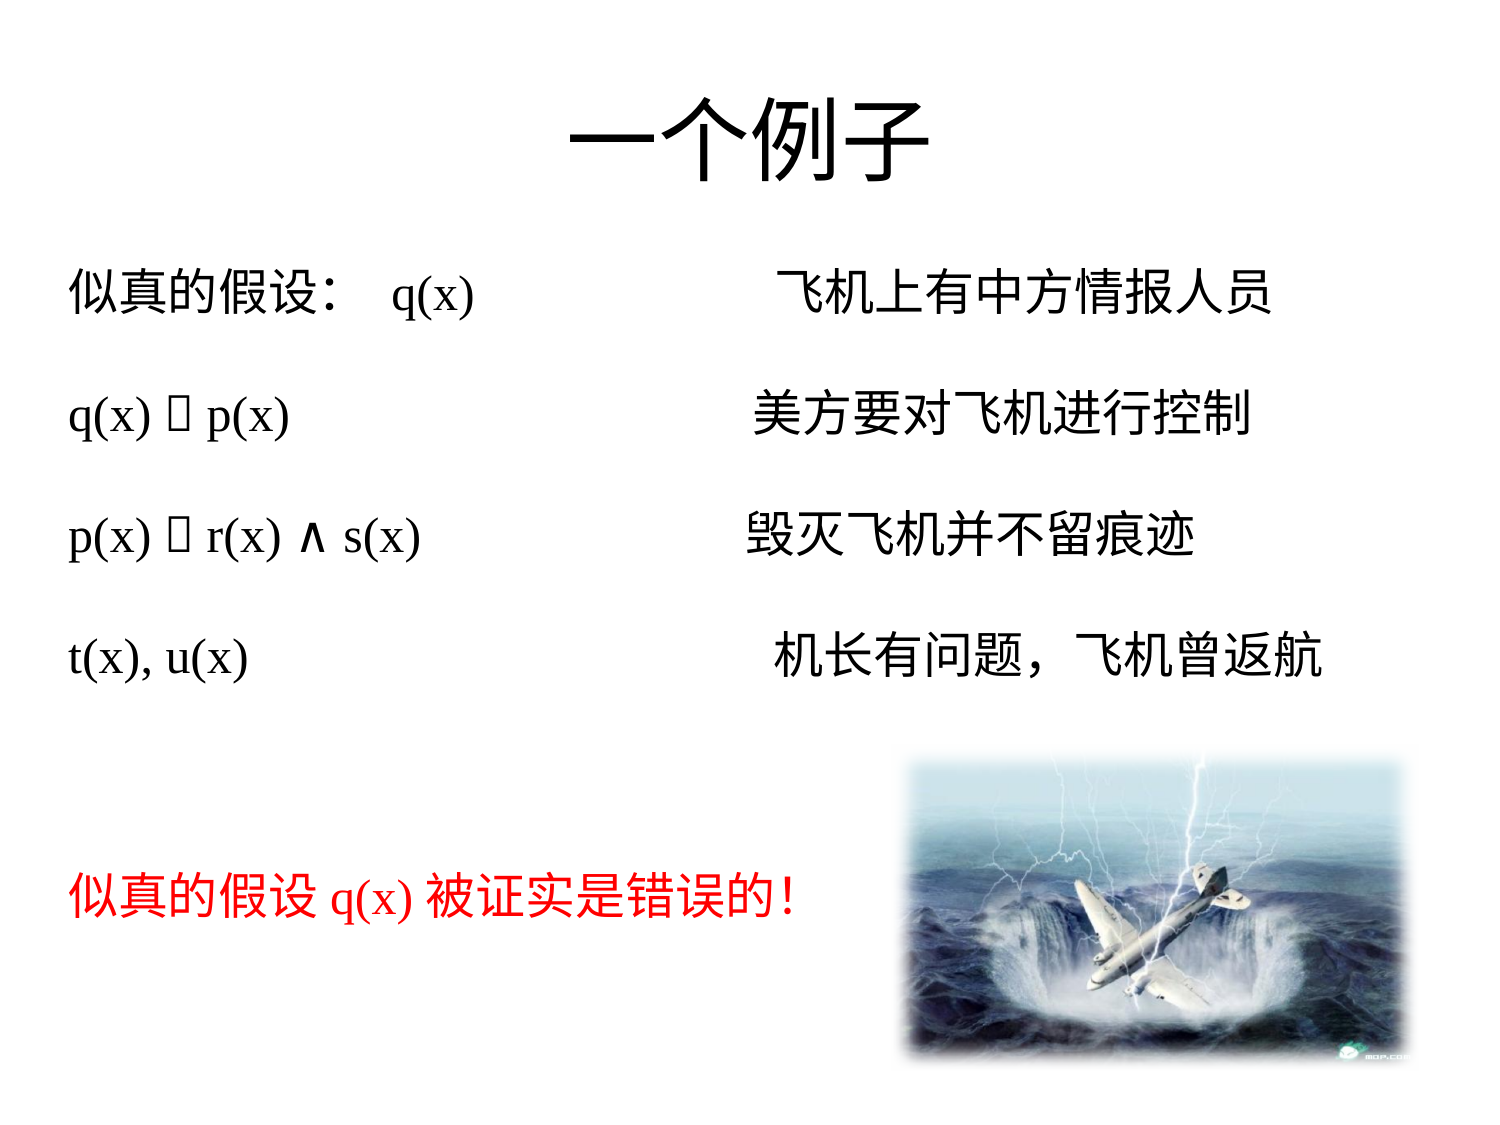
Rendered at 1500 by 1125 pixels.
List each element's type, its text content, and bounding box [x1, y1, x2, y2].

picture [891, 744, 1419, 1071]
title 一个例子 [75, 44, 1425, 223]
text_box 似真的假设： q(x) 飞机上有中方情报人员 q(x)  p(x) 美方要对飞机进行控制 p(x)  r(x) ∧ s(x) 毁灭飞机并不留痕迹 t(x), u(x) 机长有问题，飞机曾返航 似真的假设q(x)被证实是错误的！ [53, 223, 1447, 1071]
